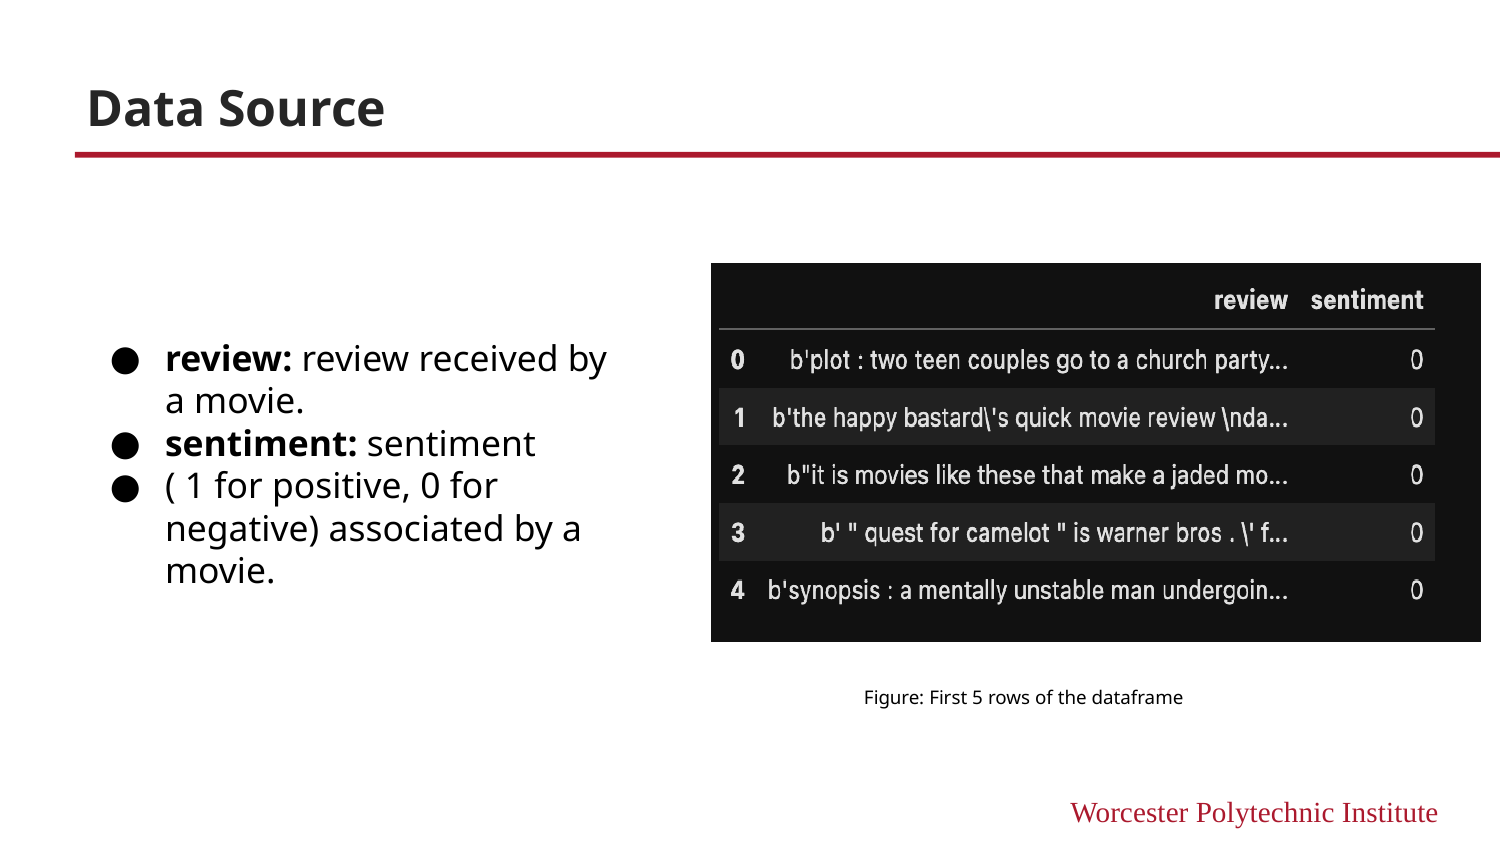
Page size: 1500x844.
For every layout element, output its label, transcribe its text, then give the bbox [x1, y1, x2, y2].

picture [710, 263, 1481, 643]
text_box Figure: First 5 rows of the dataframe [848, 674, 1394, 720]
text_box review: review received by a movie. sentiment: sentiment ( 1 for positive, 0 for negative) associated by a movie. [75, 320, 641, 606]
title Data Source [75, 43, 1425, 142]
